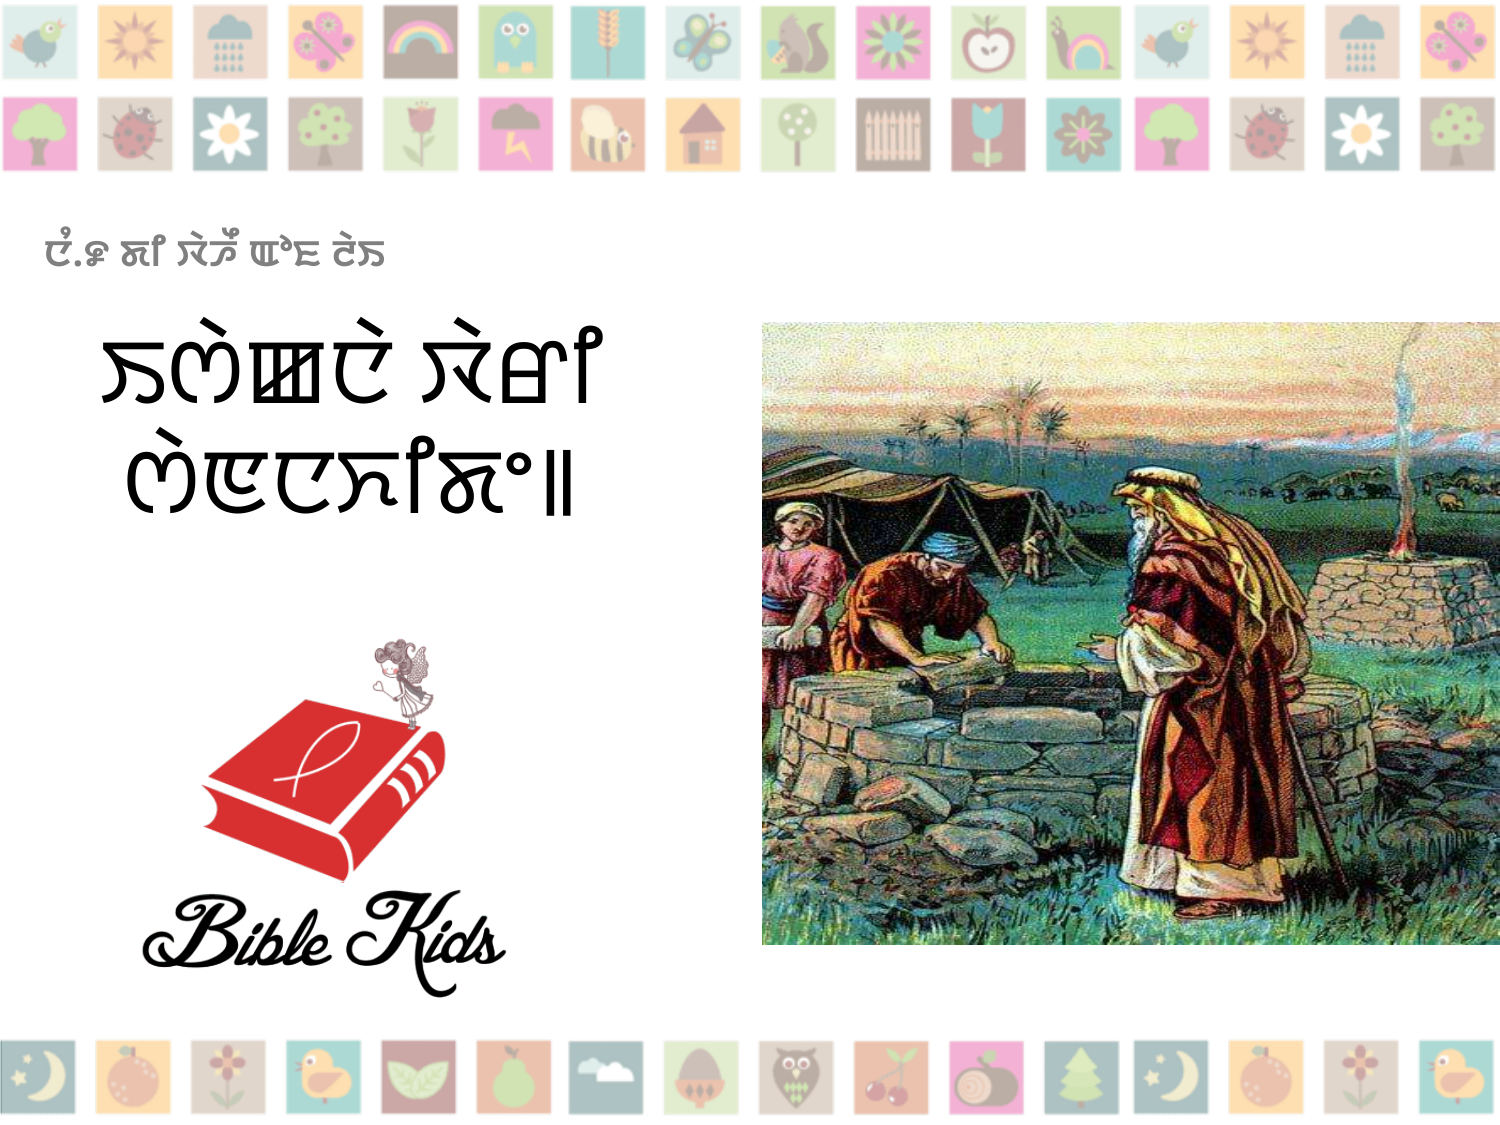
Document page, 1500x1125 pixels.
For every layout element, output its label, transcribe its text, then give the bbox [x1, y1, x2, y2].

picture [117, 600, 544, 1027]
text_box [0, 1028, 1500, 1118]
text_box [0, 3, 1500, 181]
text_box ꯏꯁꯥꯀꯅꯥ ꯋꯥꯔꯤ ꯁꯥꯟꯅꯈꯤꯗꯦ꯫ [29, 304, 675, 540]
picture [762, 321, 1500, 945]
text_box ꯅꯪ.꯹ ꯗꯤ ꯋꯥꯍꯩ ꯑꯣꯐ ꯂꯥꯏ [29, 221, 502, 282]
